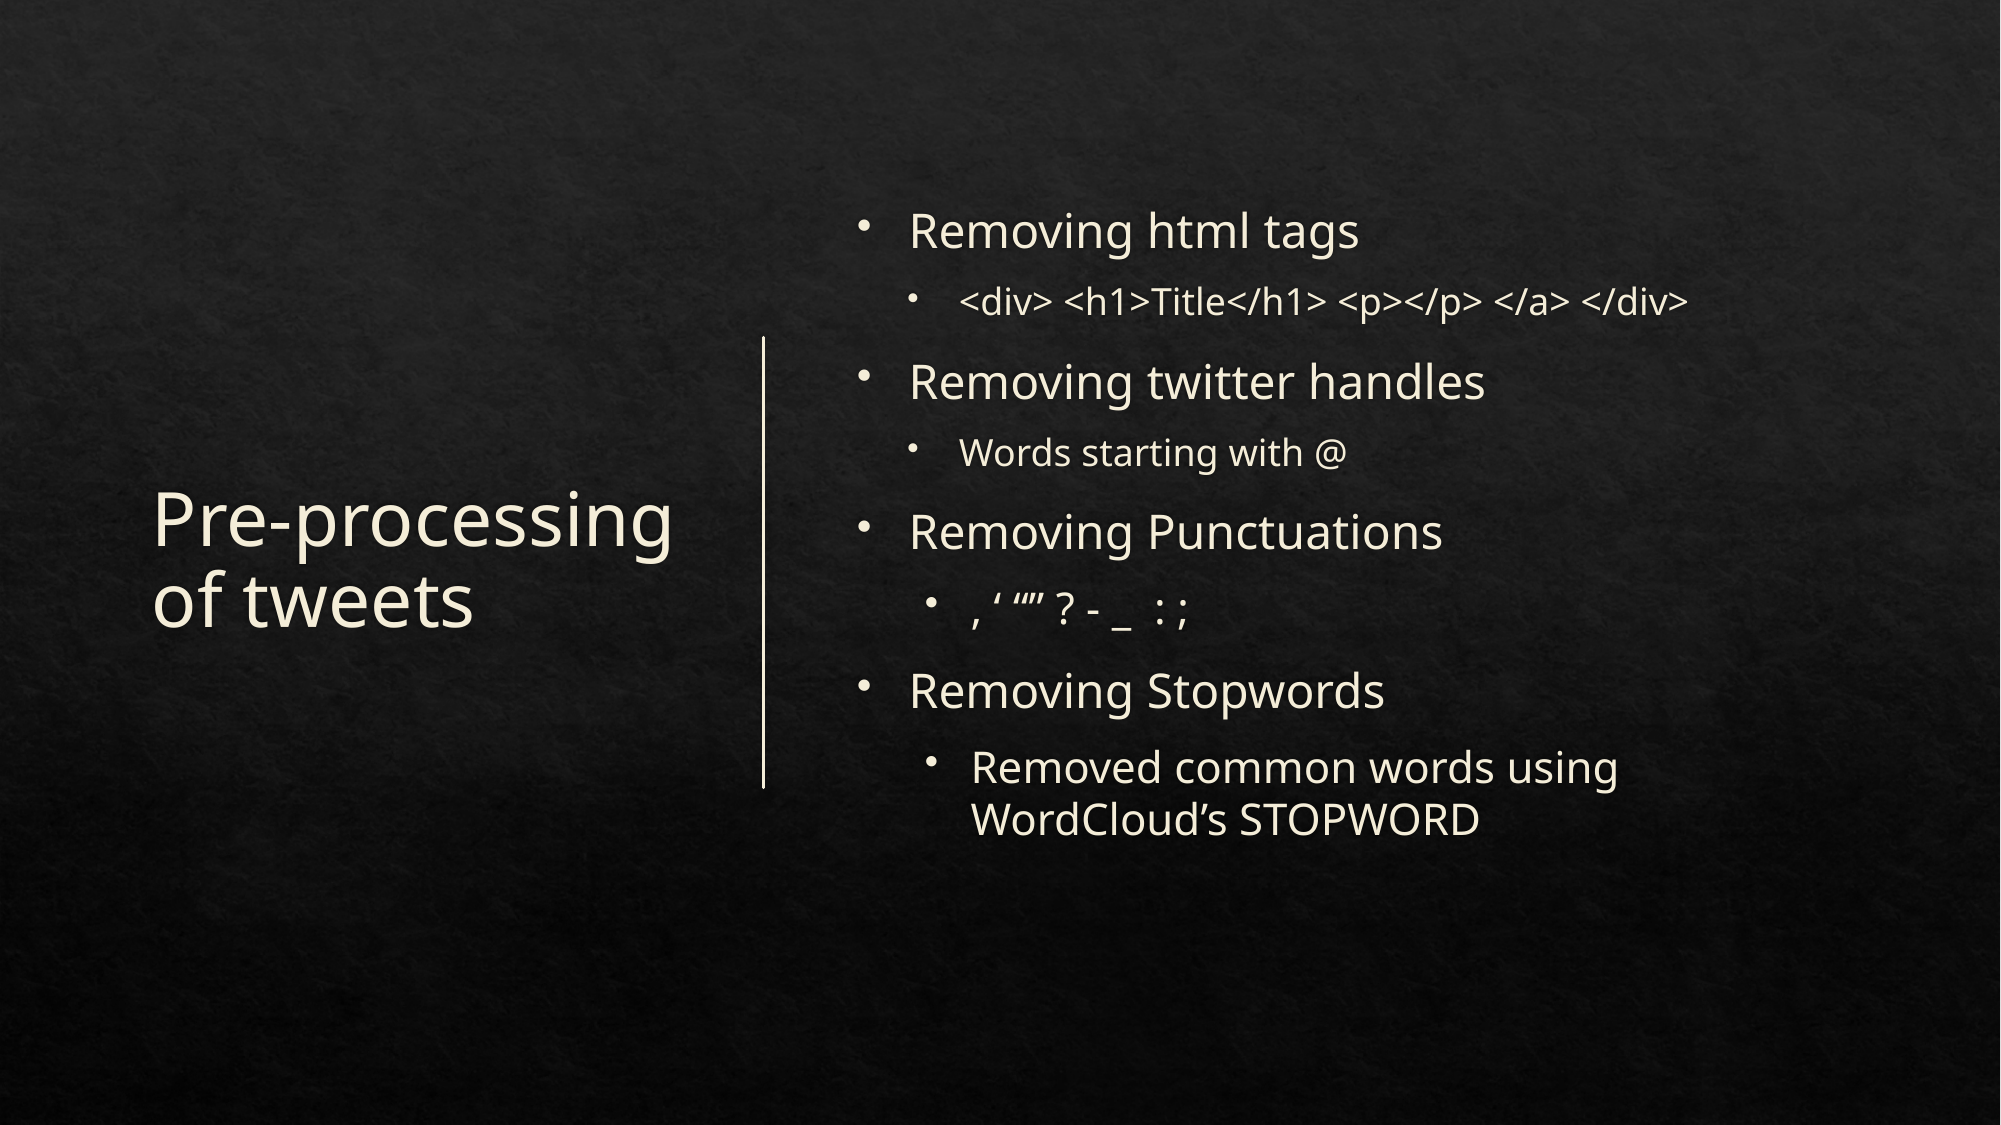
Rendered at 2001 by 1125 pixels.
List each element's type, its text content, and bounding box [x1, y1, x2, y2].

title Pre-processing of tweets [136, 183, 709, 942]
text_box [0, 0, 2000, 1125]
list Removing html tags <div> <h1>Title</h1> <p></p> </a> </div> Removing twitter handles Words starting with @ Removing Punctuations , ‘ “” ? - _ : ; Removing Stopwords Removed common words using WordCloud’s STOPWORD [837, 183, 1862, 942]
